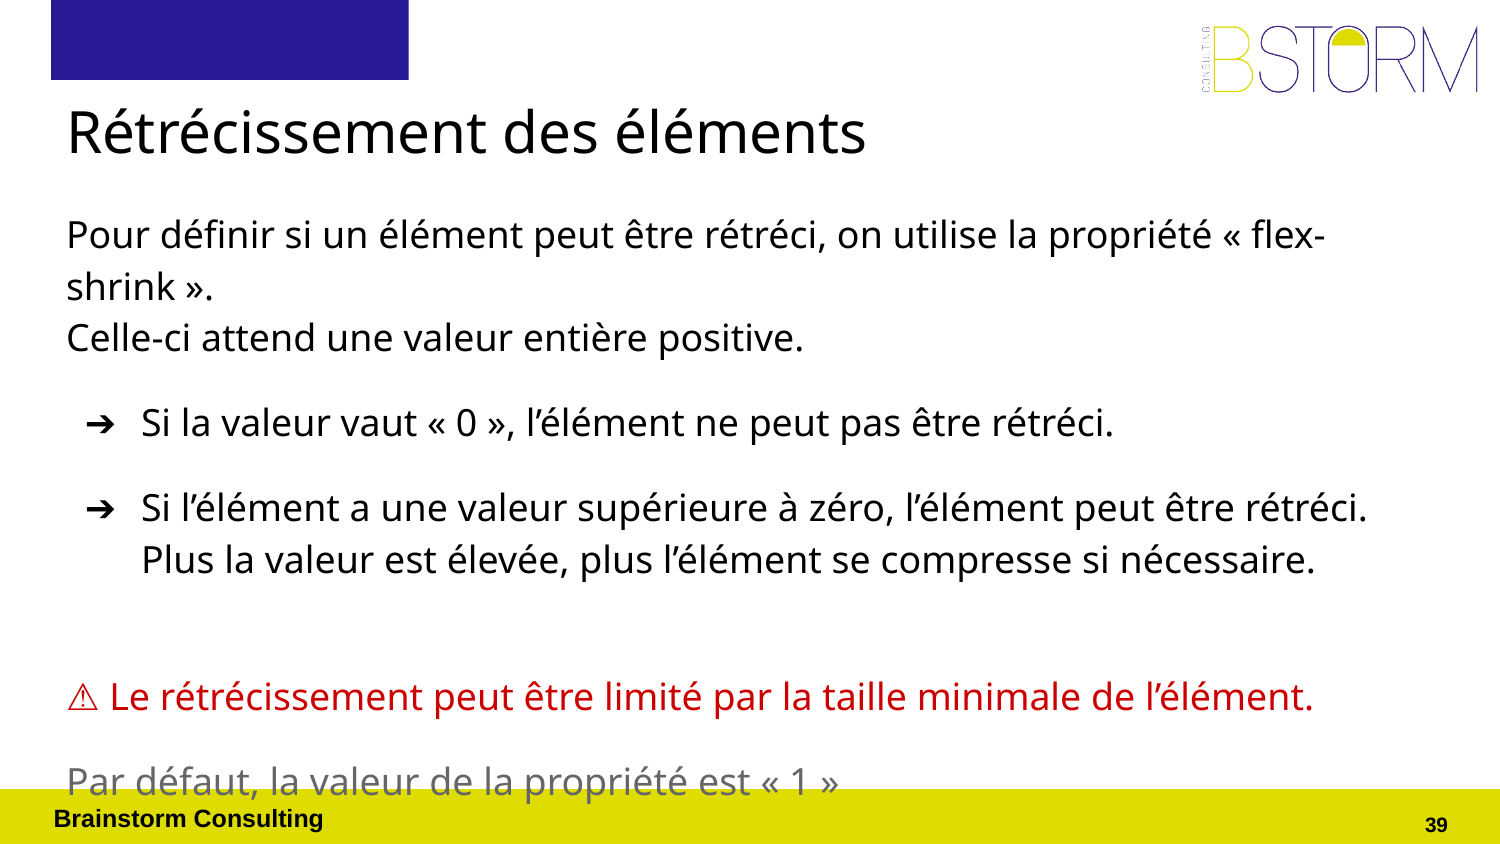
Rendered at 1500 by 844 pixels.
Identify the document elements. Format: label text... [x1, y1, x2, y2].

list Pour définir si un élément peut être rétréci, on utilise la propriété « flex-shrink ». Celle-ci attend une valeur entière positive. Si la valeur vaut « 0 », l’élément ne peut pas être rétréci. Si l’élément a une valeur supérieure à zéro, l’élément peut être rétréci. Plus la valeur est élevée, plus l’élément se compresse si nécessaire. ⚠ Le rétrécissement peut être limité par la taille minimale de l’élément. Par défaut, la valeur de la propriété est « 1 » [51, 189, 1449, 750]
title Rétrécissement des éléments [51, 80, 1449, 175]
picture [1188, 11, 1490, 106]
slide_number ‹#› [1372, 797, 1463, 839]
